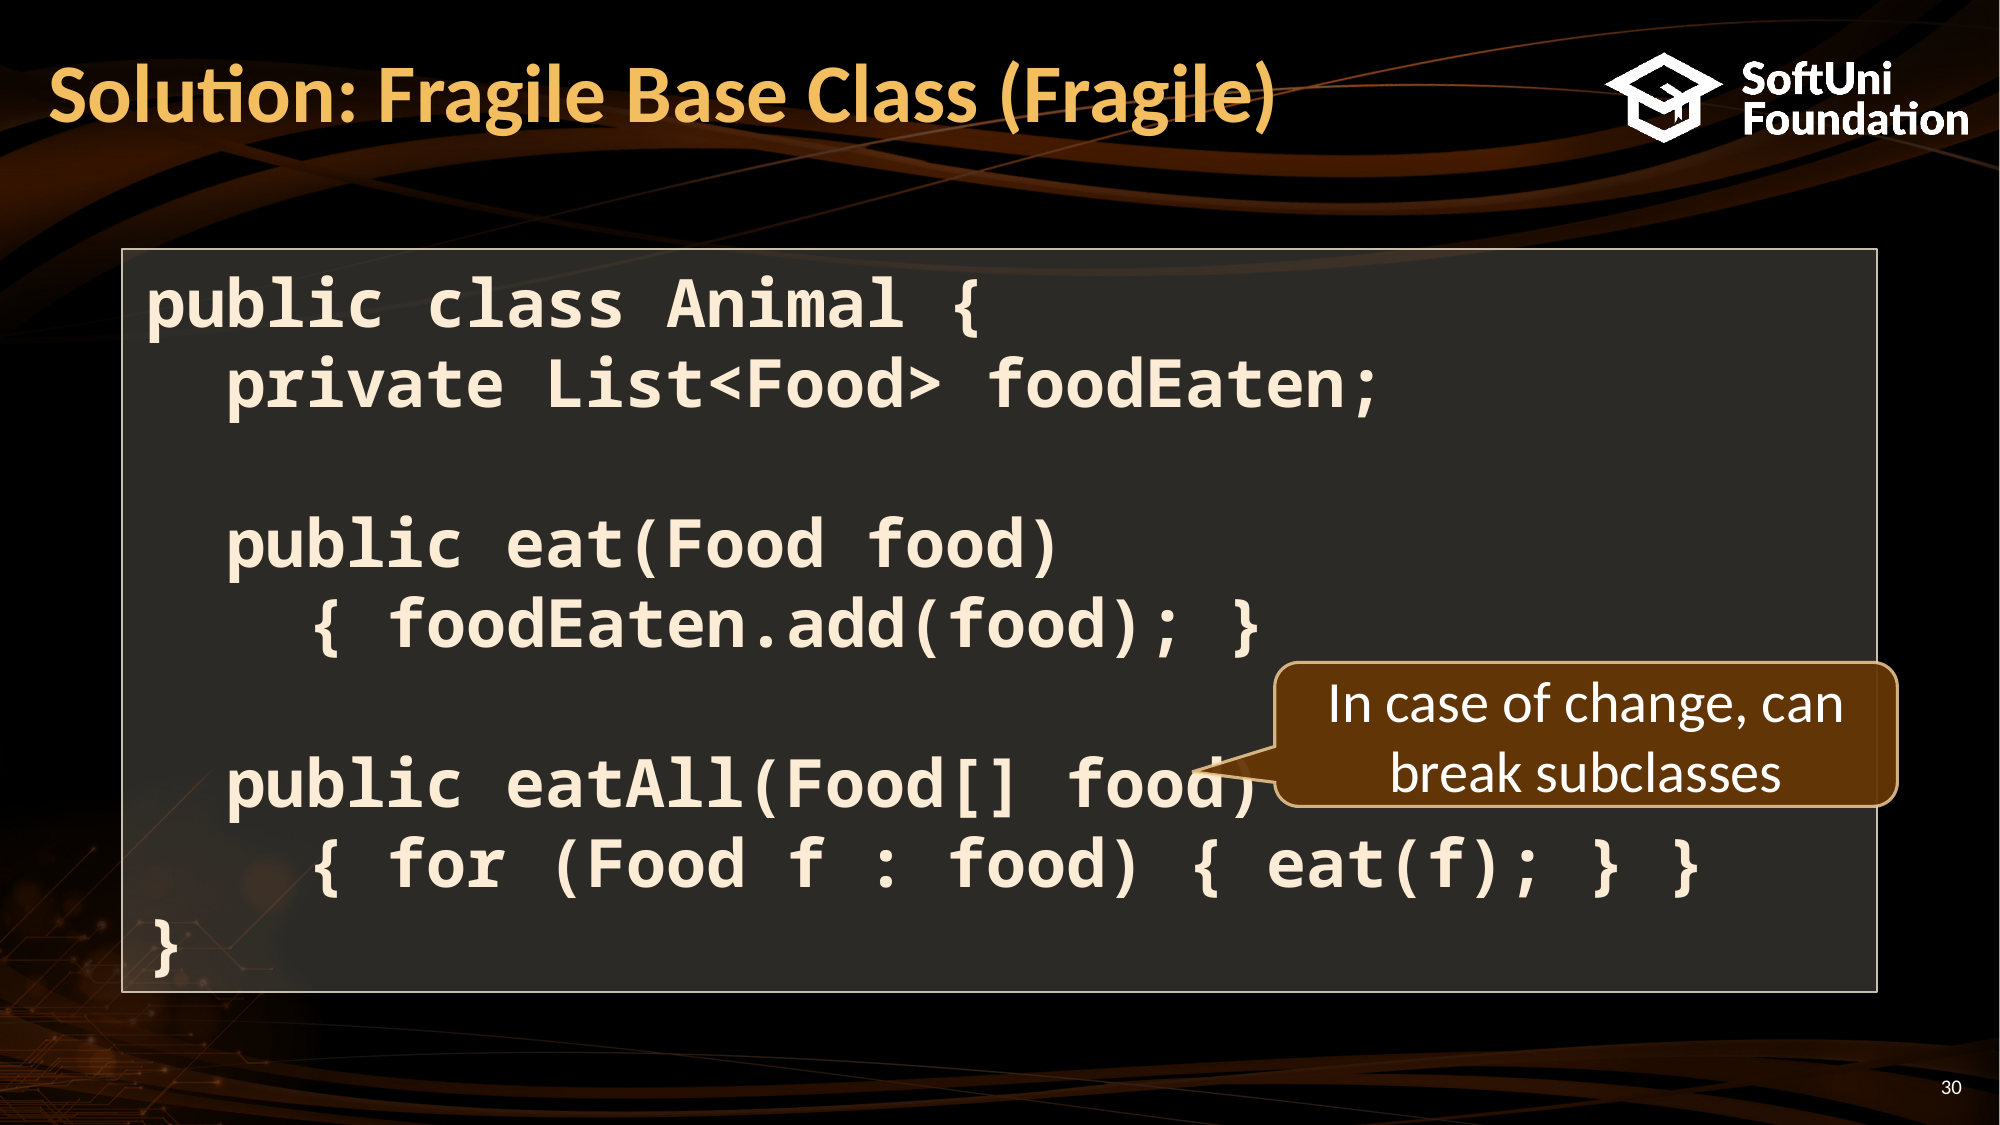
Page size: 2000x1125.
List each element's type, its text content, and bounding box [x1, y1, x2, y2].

text_box In case of change, can break subclasses [1191, 661, 1899, 808]
picture [0, 0, 2000, 1125]
title Solution: Fragile Base Class (Fragile) [30, 6, 1602, 189]
text_box public class Animal { private List<Food> foodEaten; public eat(Food food) { foodEaten.add(food); } public eatAll(Food[] food) { for (Food f : food) { eat(f); } } } [122, 249, 1877, 993]
slide_number 30 [1897, 1070, 1968, 1103]
